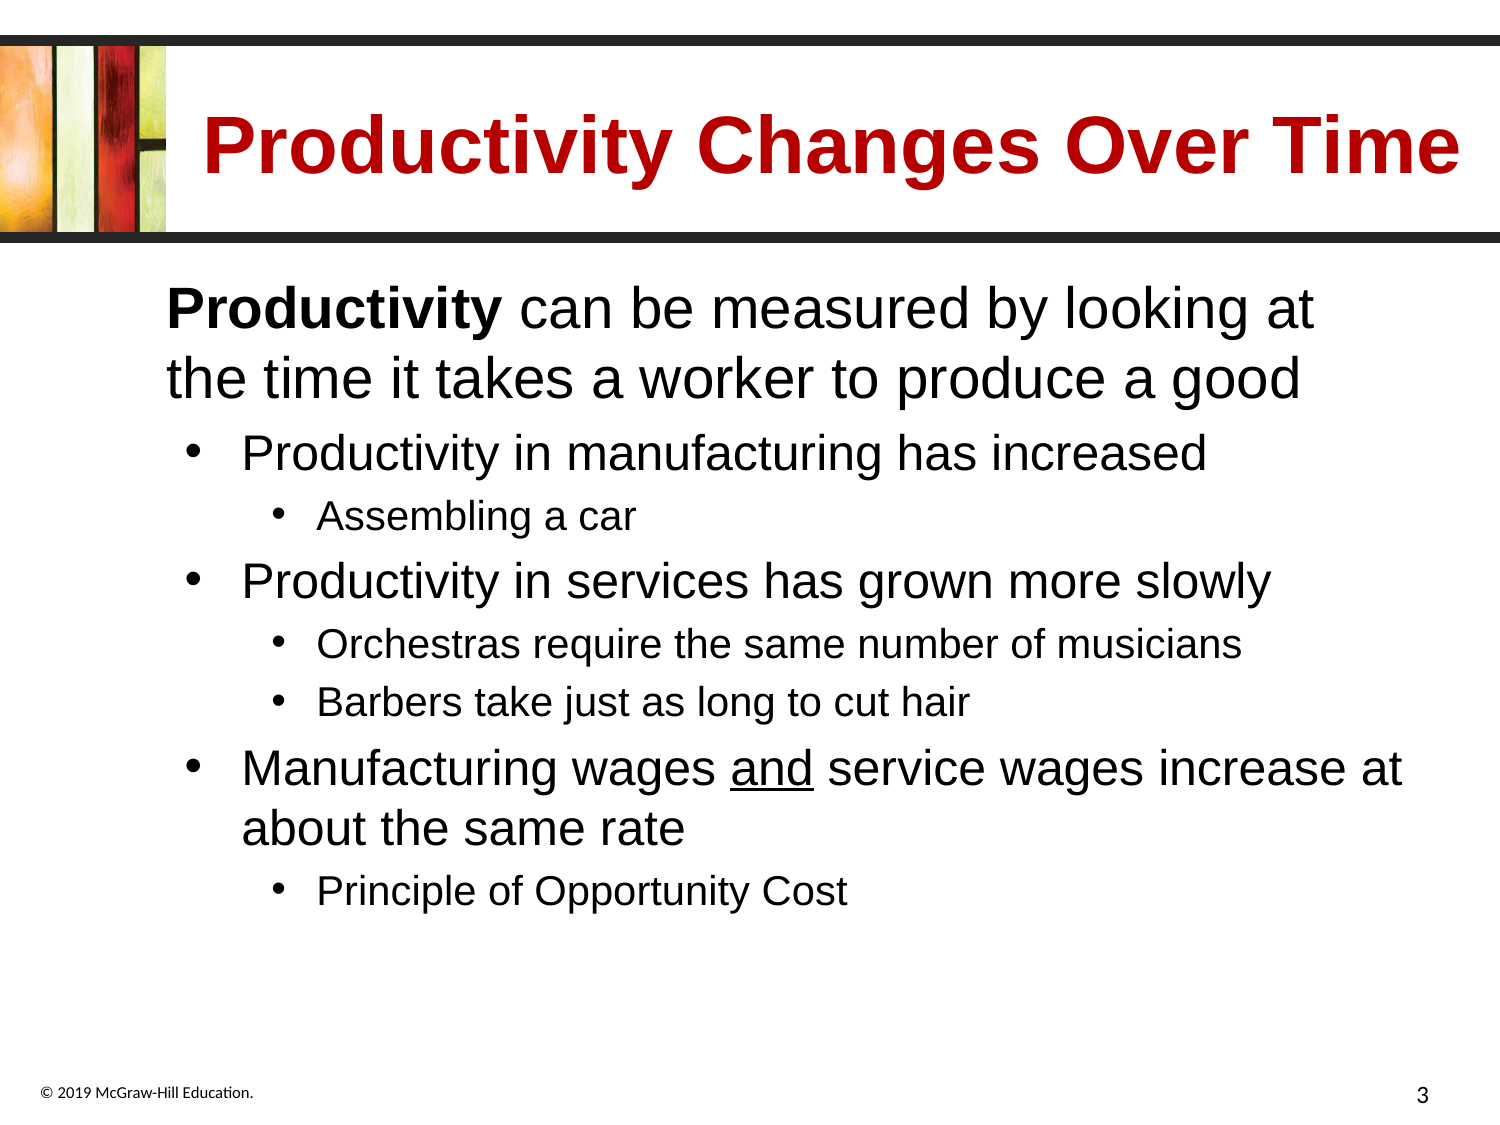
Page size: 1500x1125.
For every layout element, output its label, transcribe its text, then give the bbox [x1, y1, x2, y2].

list Productivity can be measured by looking at the time it takes a worker to produce a good Productivity in manufacturing has increased Assembling a car Productivity in services has grown more slowly Orchestras require the same number of musicians Barbers take just as long to cut hair Manufacturing wages and service wages increase at about the same rate Principle of Opportunity Cost [151, 262, 1425, 1043]
picture [0, 46, 166, 232]
title Productivity Changes Over Time [170, 45, 1496, 238]
